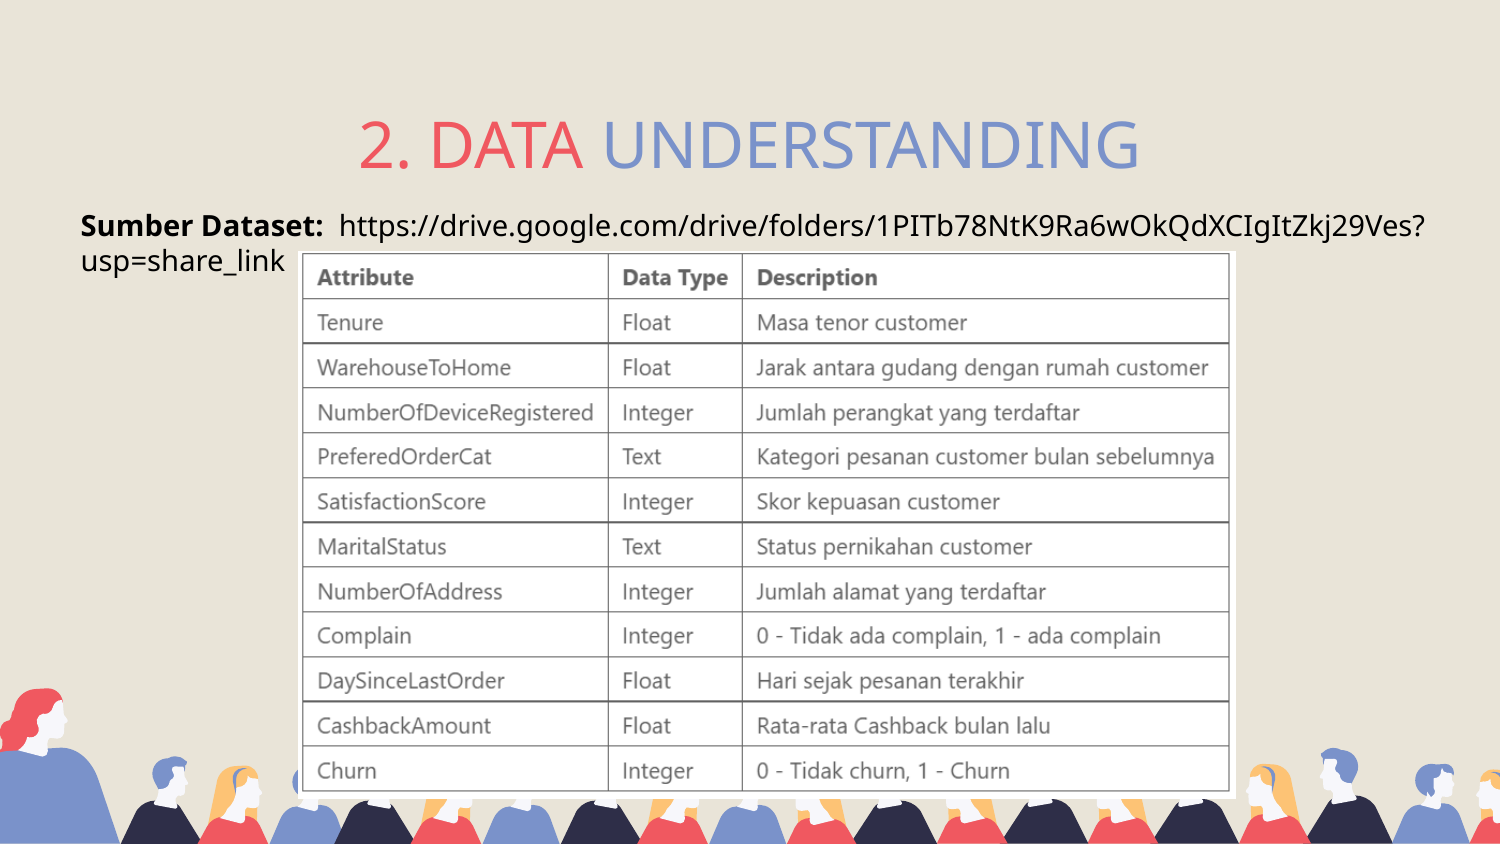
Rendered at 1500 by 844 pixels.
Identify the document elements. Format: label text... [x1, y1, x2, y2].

subtitle Sumber Dataset: https://drive.google.com/drive/folders/1PITb78NtK9Ra6wOkQdXCIgItZkj29Ves?usp=share_link [42, 192, 1492, 271]
picture [298, 251, 1236, 799]
title 2. DATA UNDERSTANDING [118, 88, 1382, 192]
